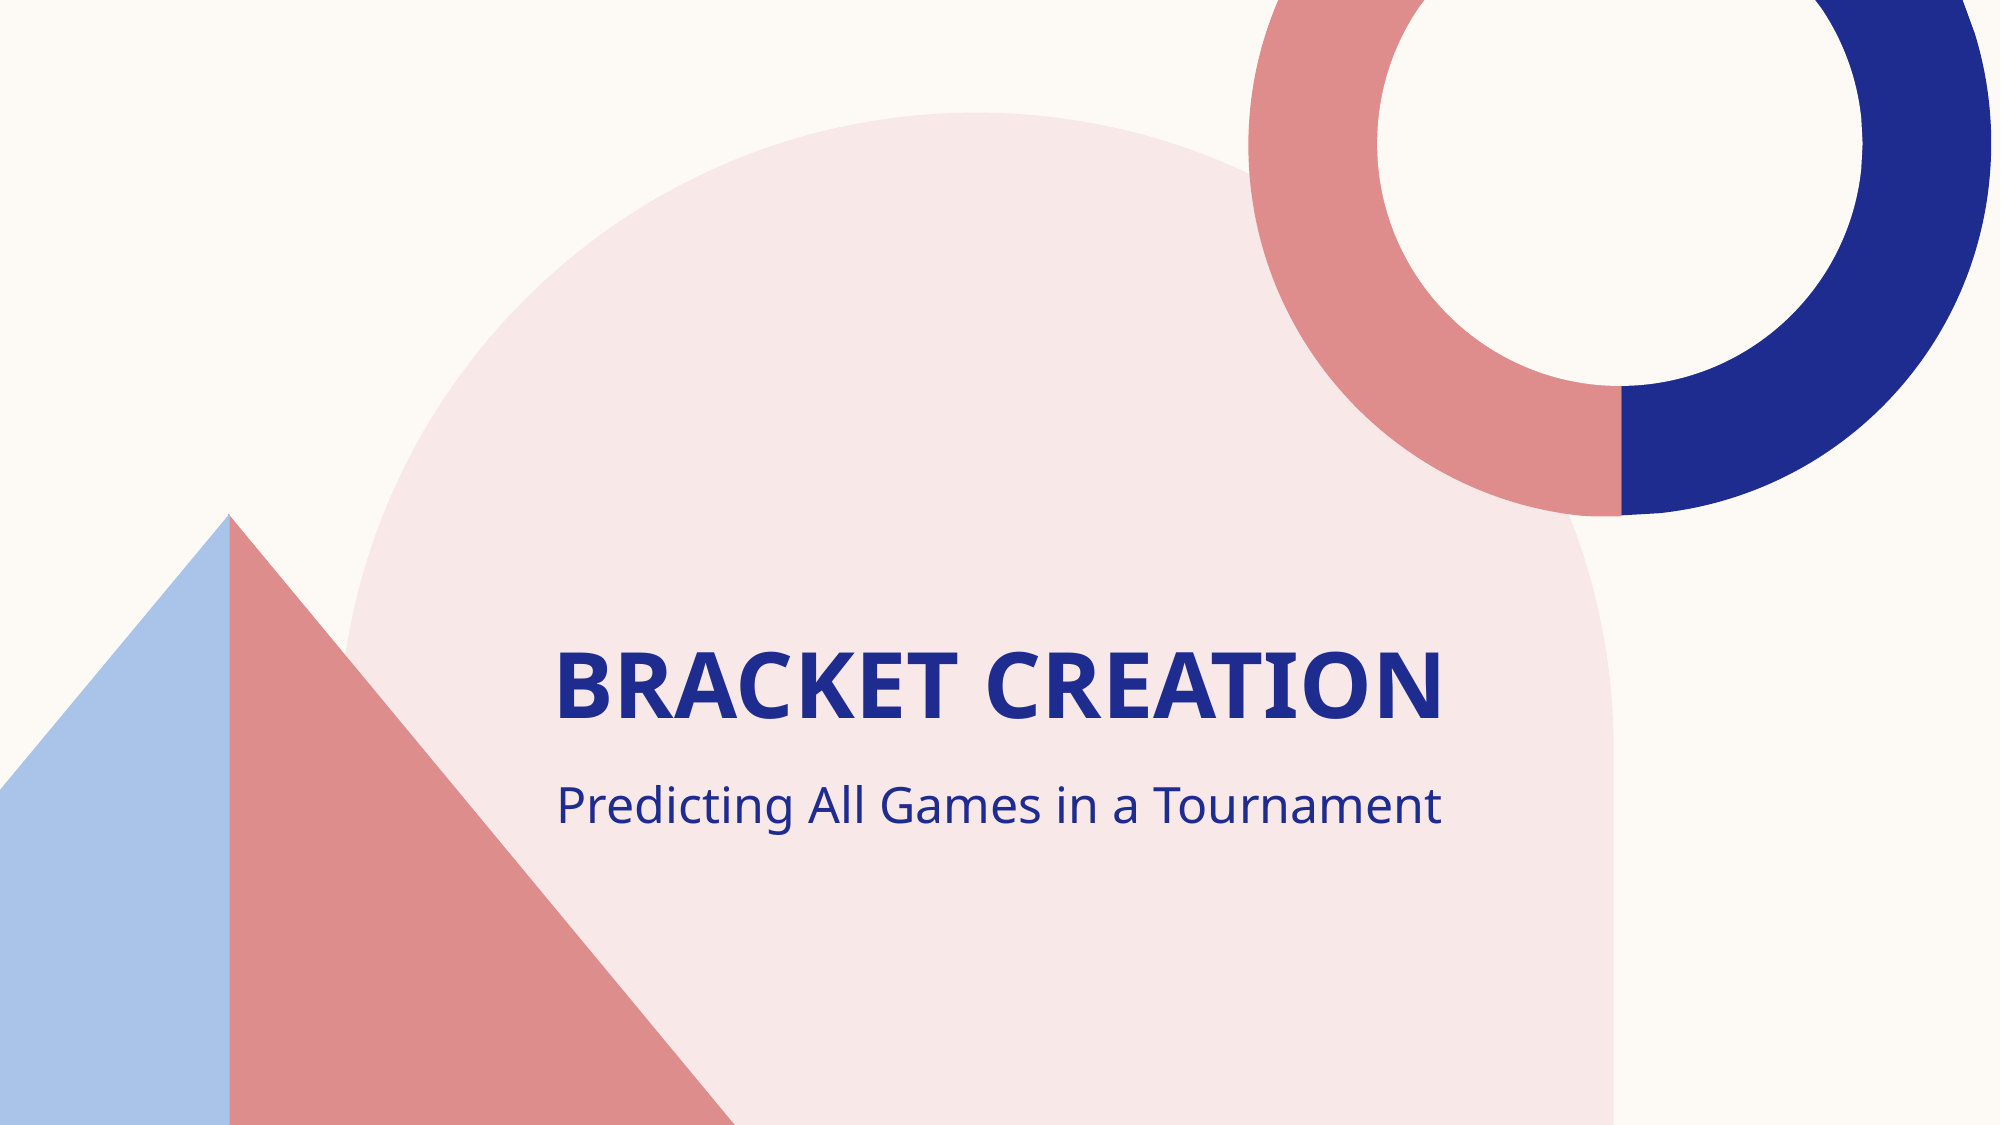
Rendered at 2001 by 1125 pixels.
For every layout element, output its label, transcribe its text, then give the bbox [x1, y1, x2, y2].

list Predicting All Games in a Tournament [474, 773, 1525, 858]
title Bracket Creation [459, 619, 1541, 746]
